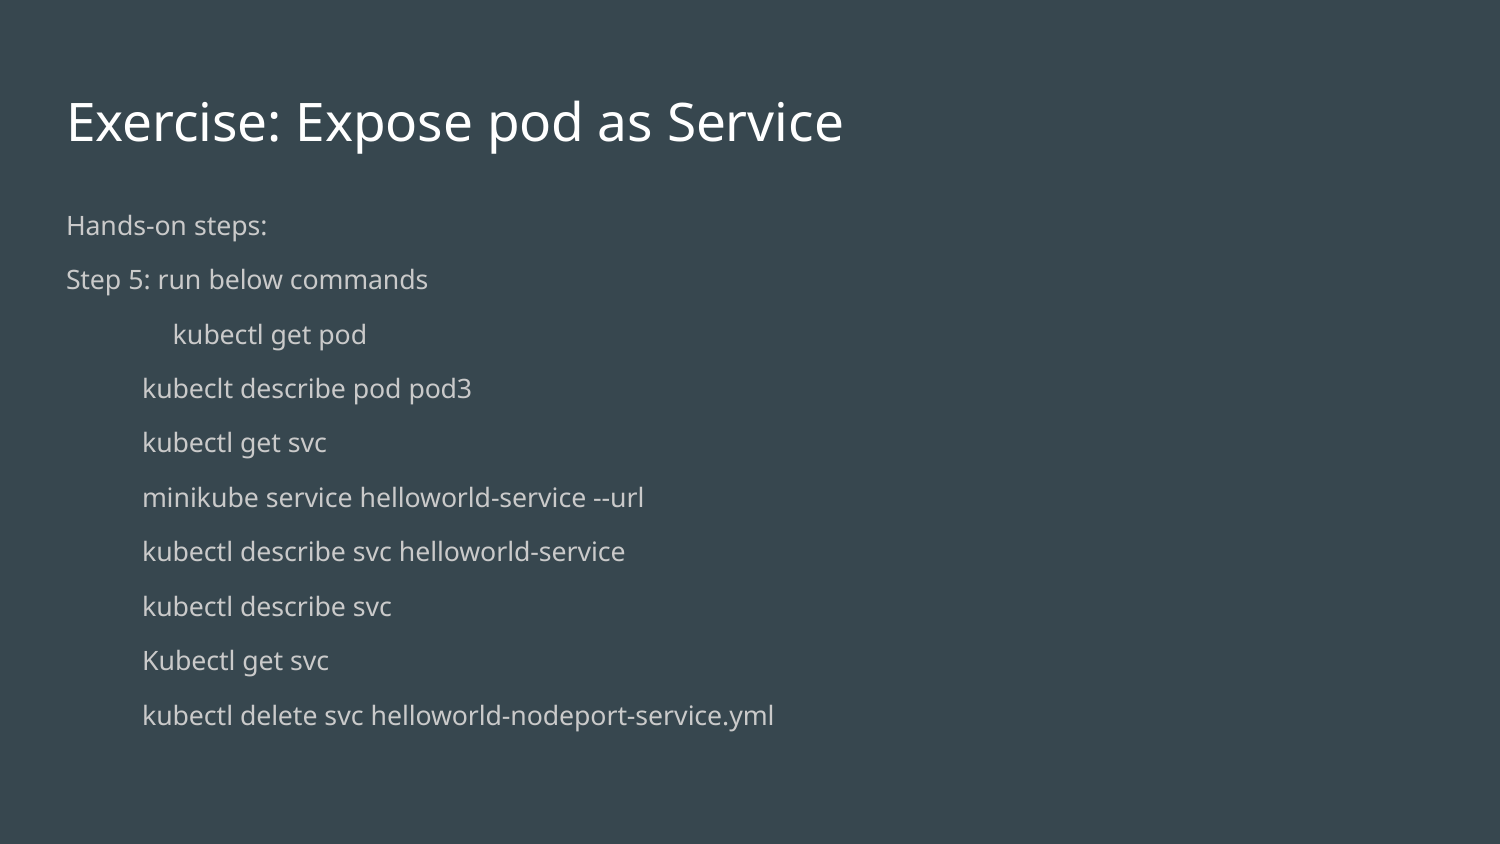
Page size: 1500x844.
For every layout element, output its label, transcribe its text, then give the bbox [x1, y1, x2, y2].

title Exercise: Expose pod as Service [51, 72, 1449, 167]
list Hands-on steps: Step 5: run below commands kubectl get pod kubeclt describe pod pod3 kubectl get svc minikube service helloworld-service --url kubectl describe svc helloworld-service kubectl describe svc Kubectl get svc kubectl delete svc helloworld-nodeport-service.yml [51, 189, 1449, 750]
